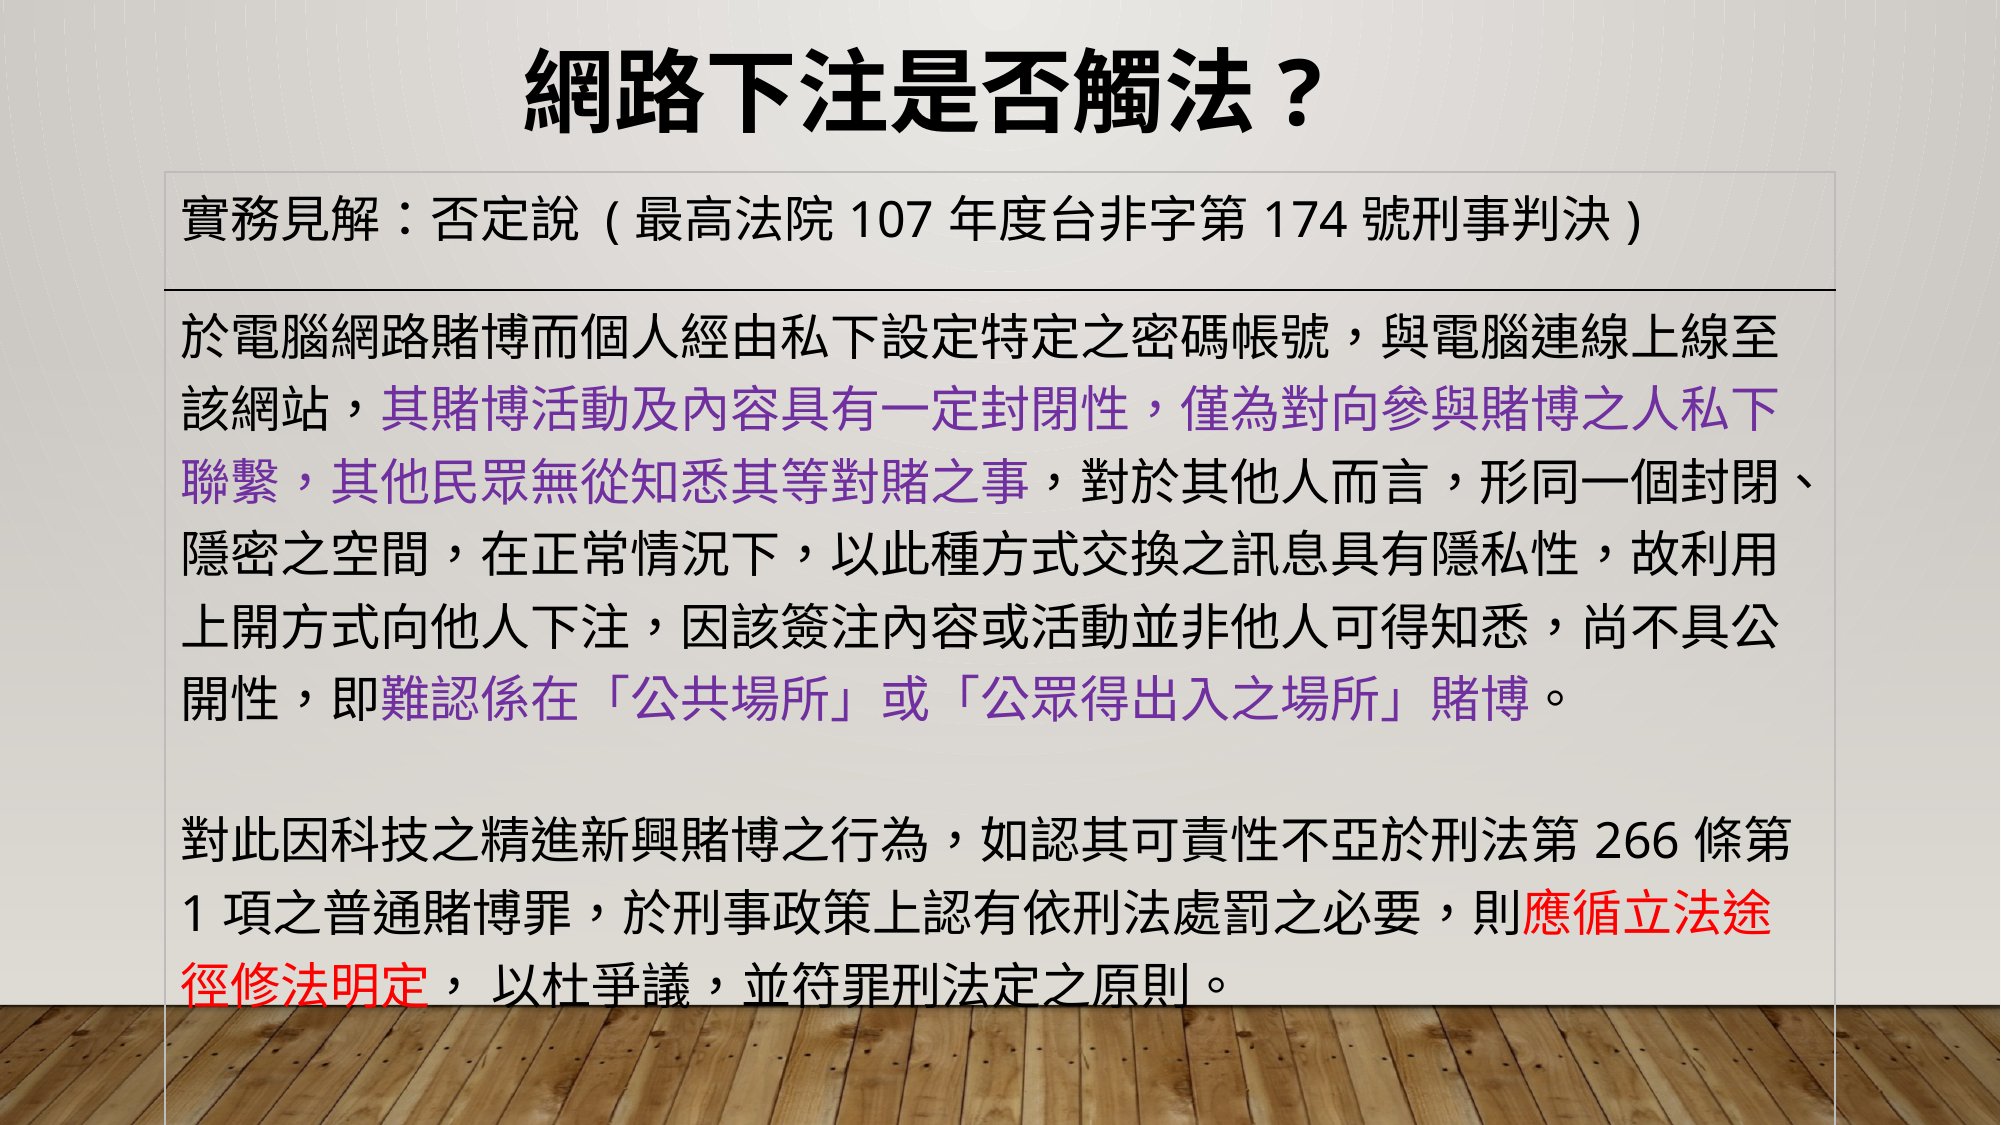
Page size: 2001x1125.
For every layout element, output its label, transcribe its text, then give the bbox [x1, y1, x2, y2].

picture [1836, 1005, 2000, 1125]
title 網路下注是否觸法? [87, 38, 1758, 214]
table_cell 於電腦網路賭博而個人經由私下設定特定之密碼帳號，與電腦連線上線至該網站，其賭博活動及內容具有一定封閉性，僅為對向參與賭博之人私下聯繫，其他民眾無從知悉其等對賭之事，對於其他人而言，形同一個封閉、隱密之空間，在正常情況下，以此種方式交換之訊息具有隱私性，故利用上開方式向他人下注，因該簽注內容或活動並非他人可得知悉，尚不具公開性，即難認係在「公共場所」或「公眾得出入之場所」賭博。 對此因科技之精進新興賭博之行為，如認其可責性不亞於刑法第266條第1項之普通賭博罪，於刑事政策上認有依刑法處罰之必要，則應循立法途徑修法明定， 以杜爭議，並符罪刑法定之原則。 [166, 291, 1834, 1125]
picture [0, 1005, 164, 1125]
table_header 實務見解：否定說 (最高法院107年度台非字第174號刑事判決) [166, 173, 1834, 289]
